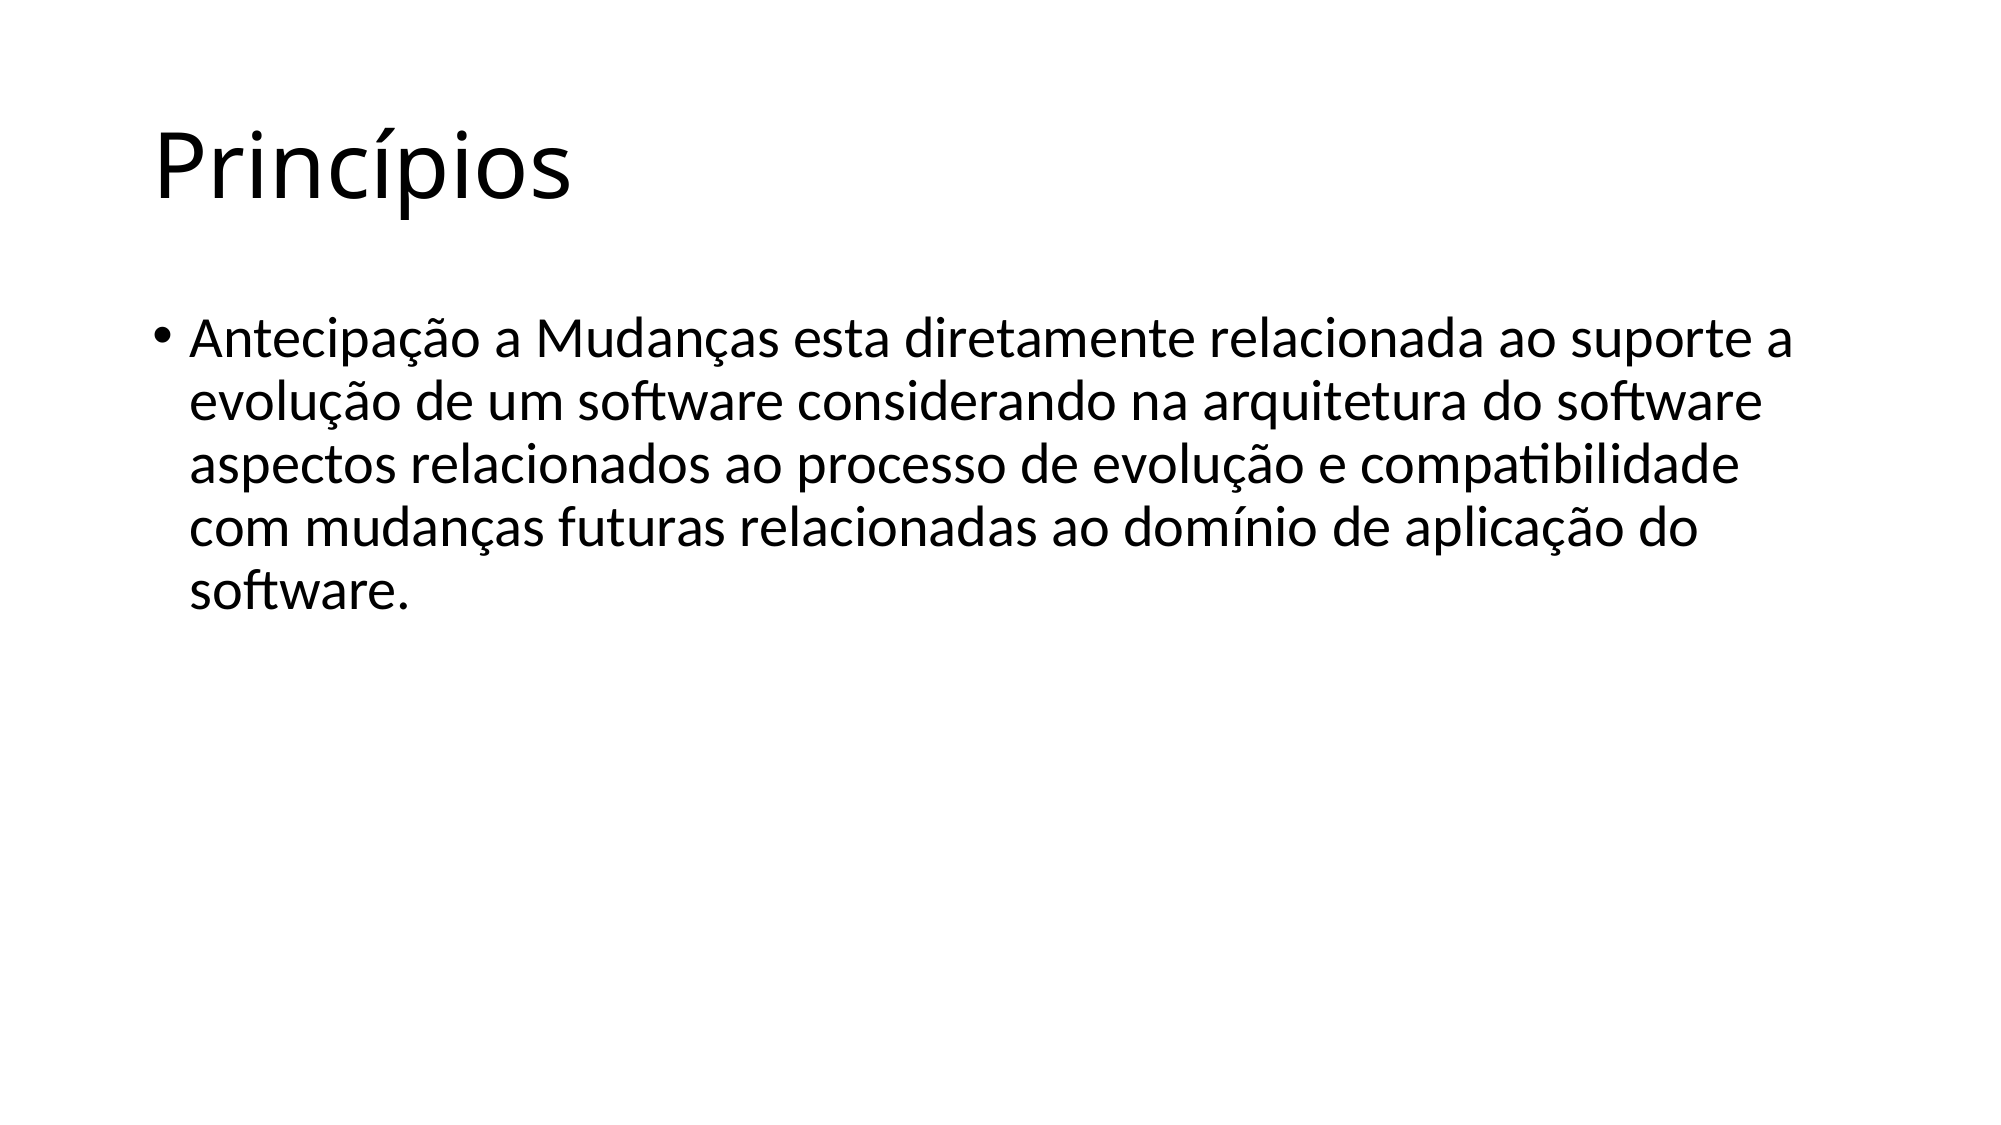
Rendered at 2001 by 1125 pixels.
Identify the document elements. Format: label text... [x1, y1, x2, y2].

list Antecipação a Mudanças esta diretamente relacionada ao suporte a evolução de um software considerando na arquitetura do software aspectos relacionados ao processo de evolução e compatibilidade com mudanças futuras relacionadas ao domínio de aplicação do software. [137, 299, 1863, 1014]
title Princípios [137, 59, 1863, 278]
